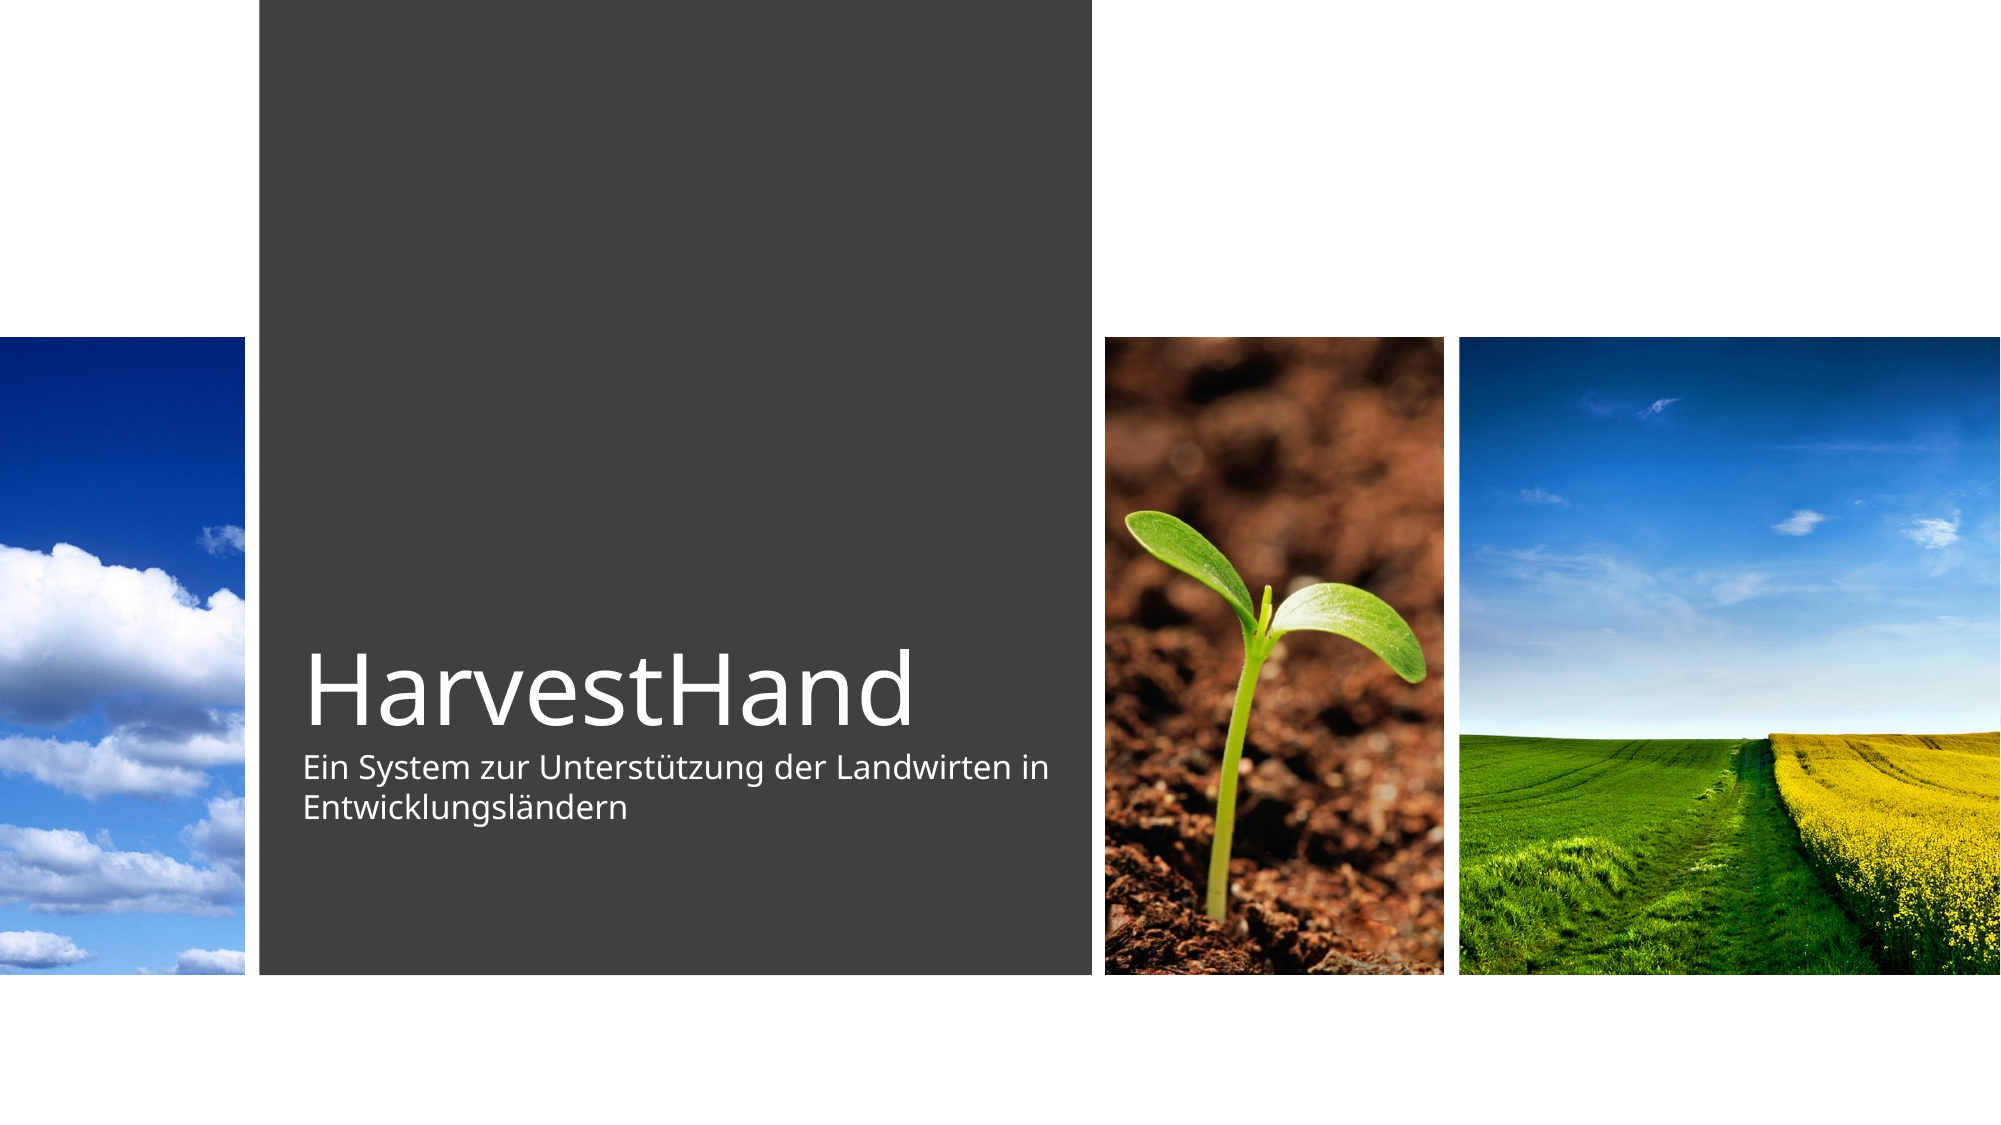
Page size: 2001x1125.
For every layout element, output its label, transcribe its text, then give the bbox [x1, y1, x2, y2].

title HarvestHand [287, 362, 1083, 739]
subtitle Ein System zur Unterstützung der Landwirten in Entwicklungsländern [287, 739, 1083, 961]
picture [1105, 337, 1444, 975]
picture [0, 337, 245, 975]
text_box [258, 0, 1093, 976]
picture [1459, 337, 2001, 976]
